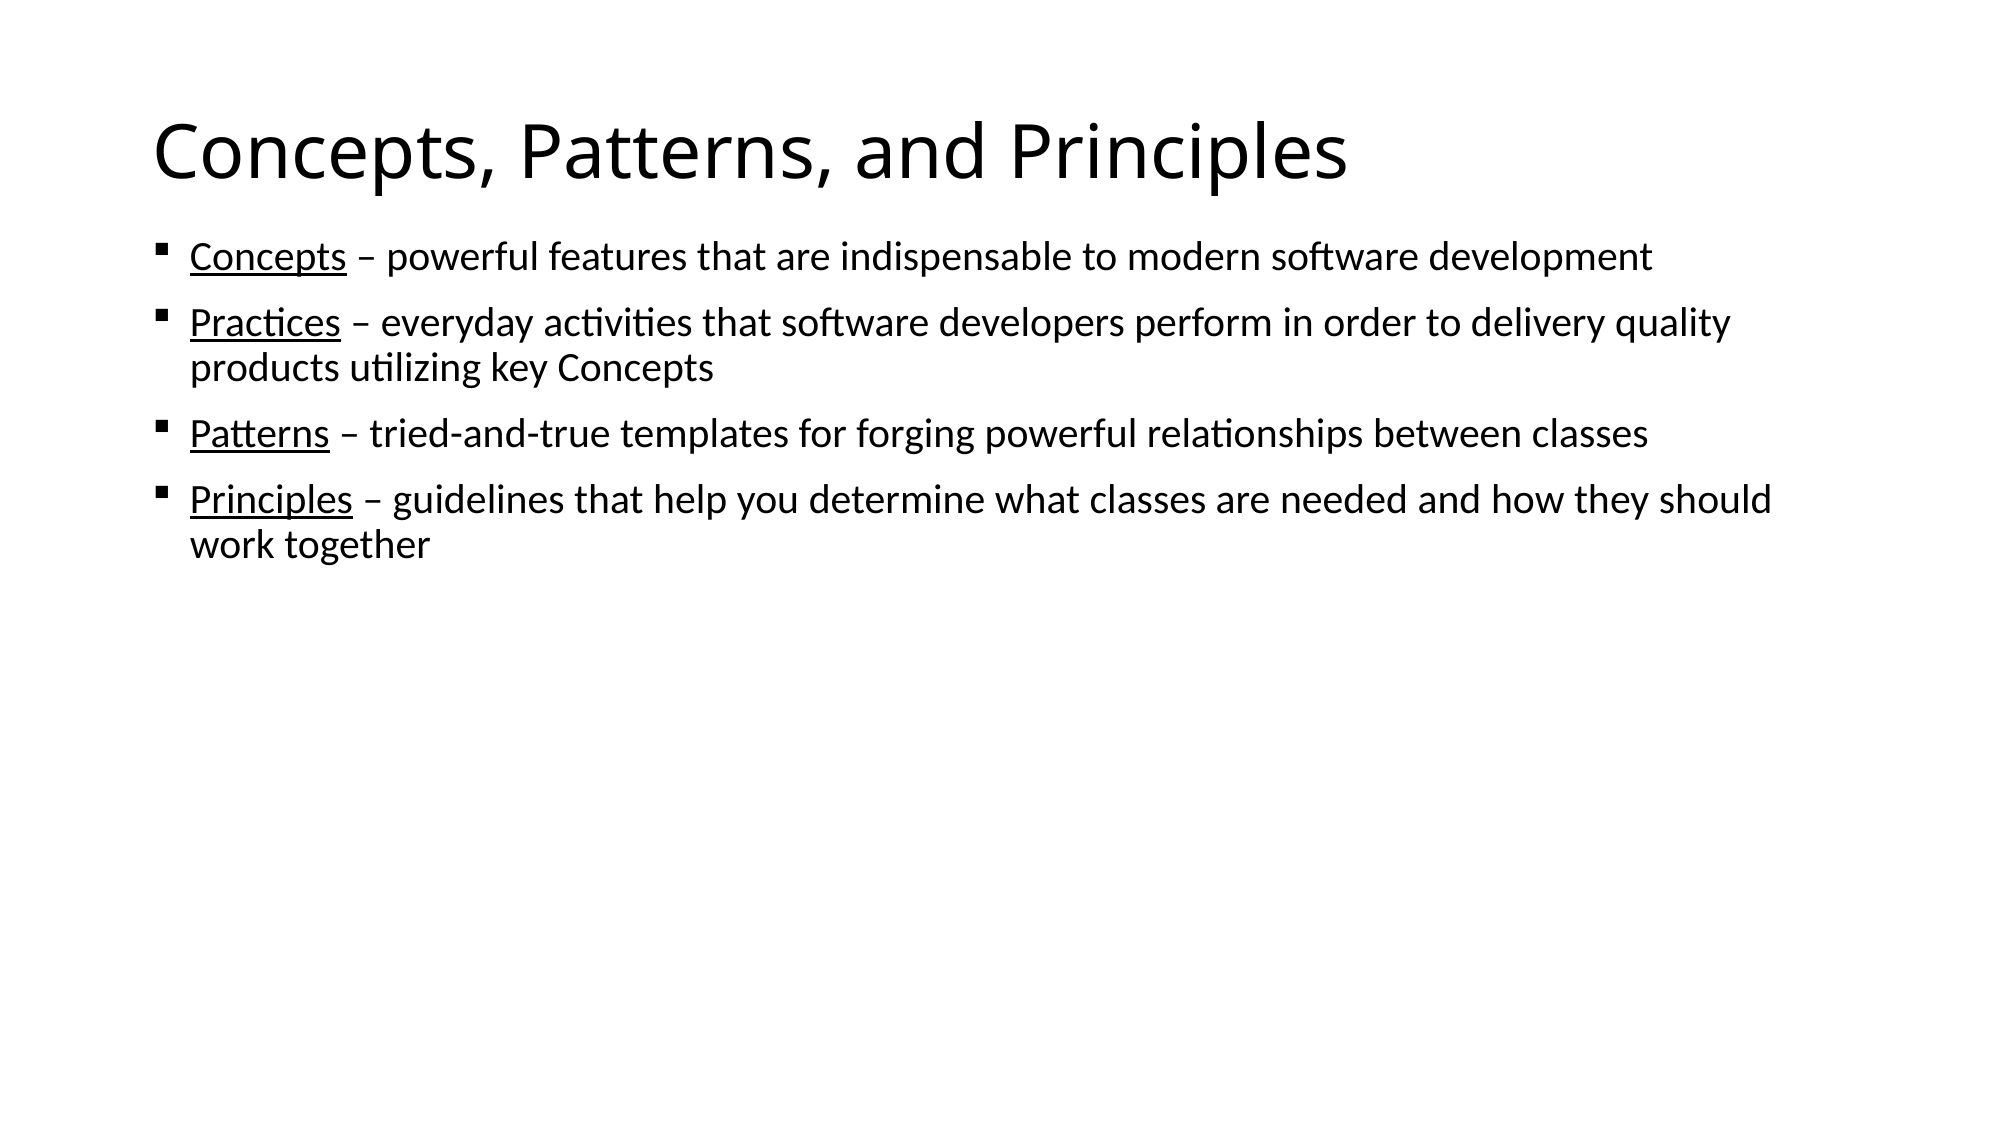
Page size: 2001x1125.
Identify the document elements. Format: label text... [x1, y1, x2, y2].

list Concepts – powerful features that are indispensable to modern software development Practices – everyday activities that software developers perform in order to delivery quality products utilizing key Concepts Patterns – tried-and-true templates for forging powerful relationships between classes Principles – guidelines that help you determine what classes are needed and how they should work together [137, 226, 1863, 1032]
title Concepts, Patterns, and Principles [137, 92, 1863, 215]
